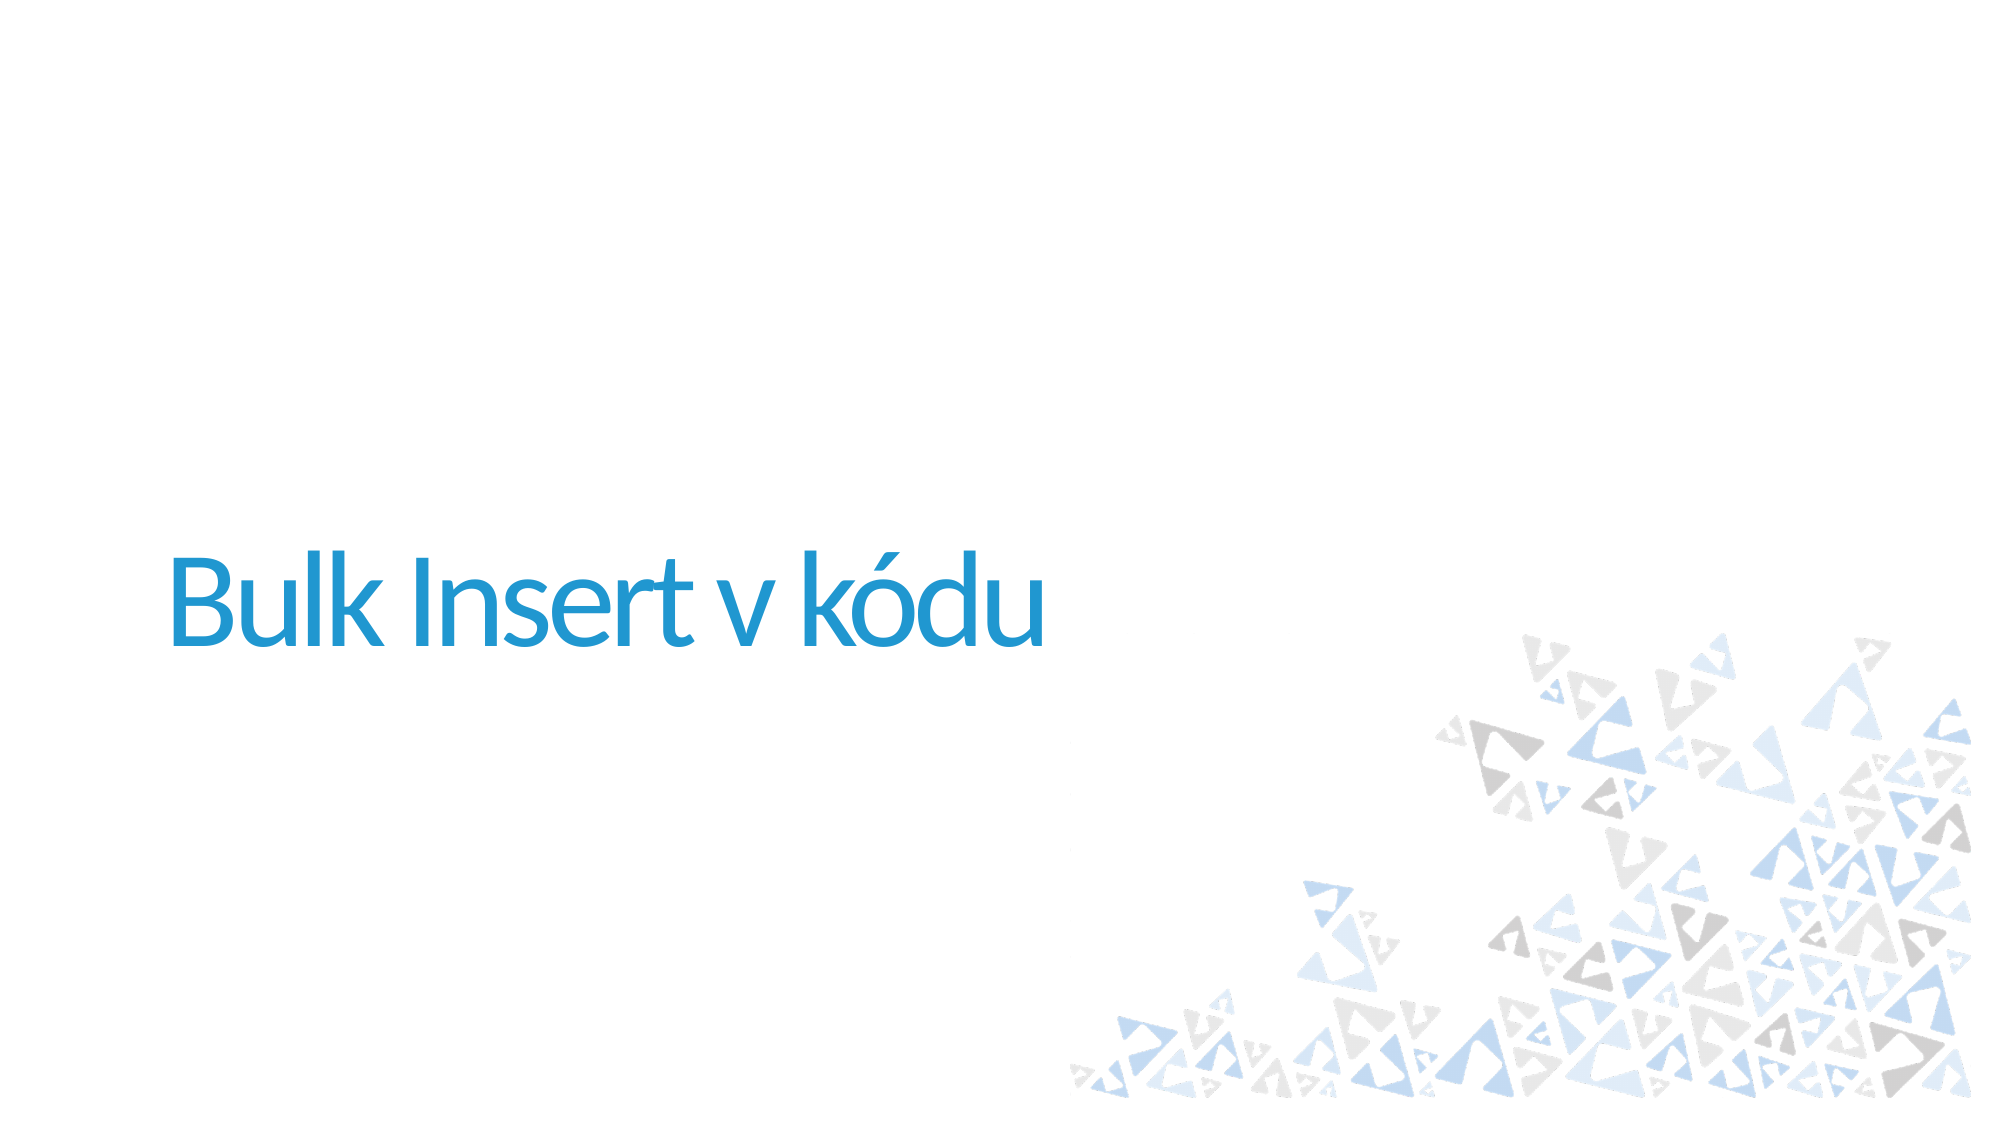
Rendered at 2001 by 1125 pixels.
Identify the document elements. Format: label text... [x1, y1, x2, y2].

picture [1070, 633, 1971, 1098]
title Bulk Insert v kódu [149, 501, 1850, 725]
